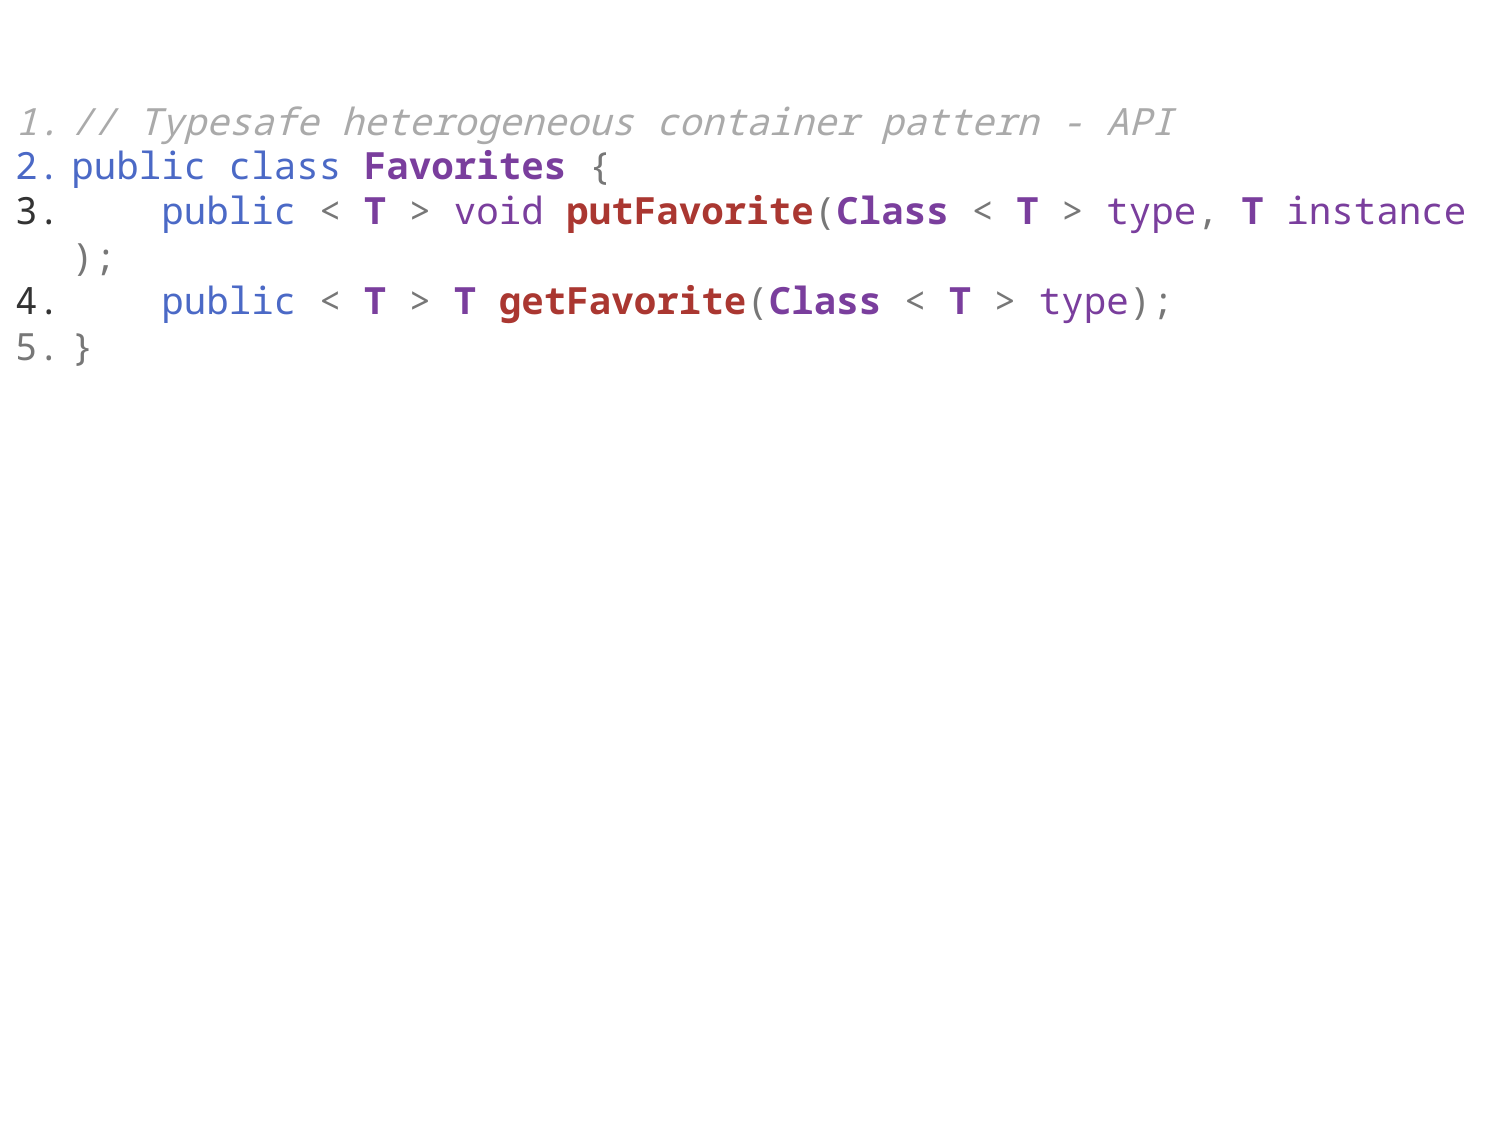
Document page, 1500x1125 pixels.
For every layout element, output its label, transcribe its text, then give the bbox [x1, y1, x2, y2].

list // Typesafe heterogeneous container pattern - API public class Favorites { public < T > void putFavorite(Class < T > type, T instance); public < T > T getFavorite(Class < T > type); } [0, 0, 1500, 1125]
